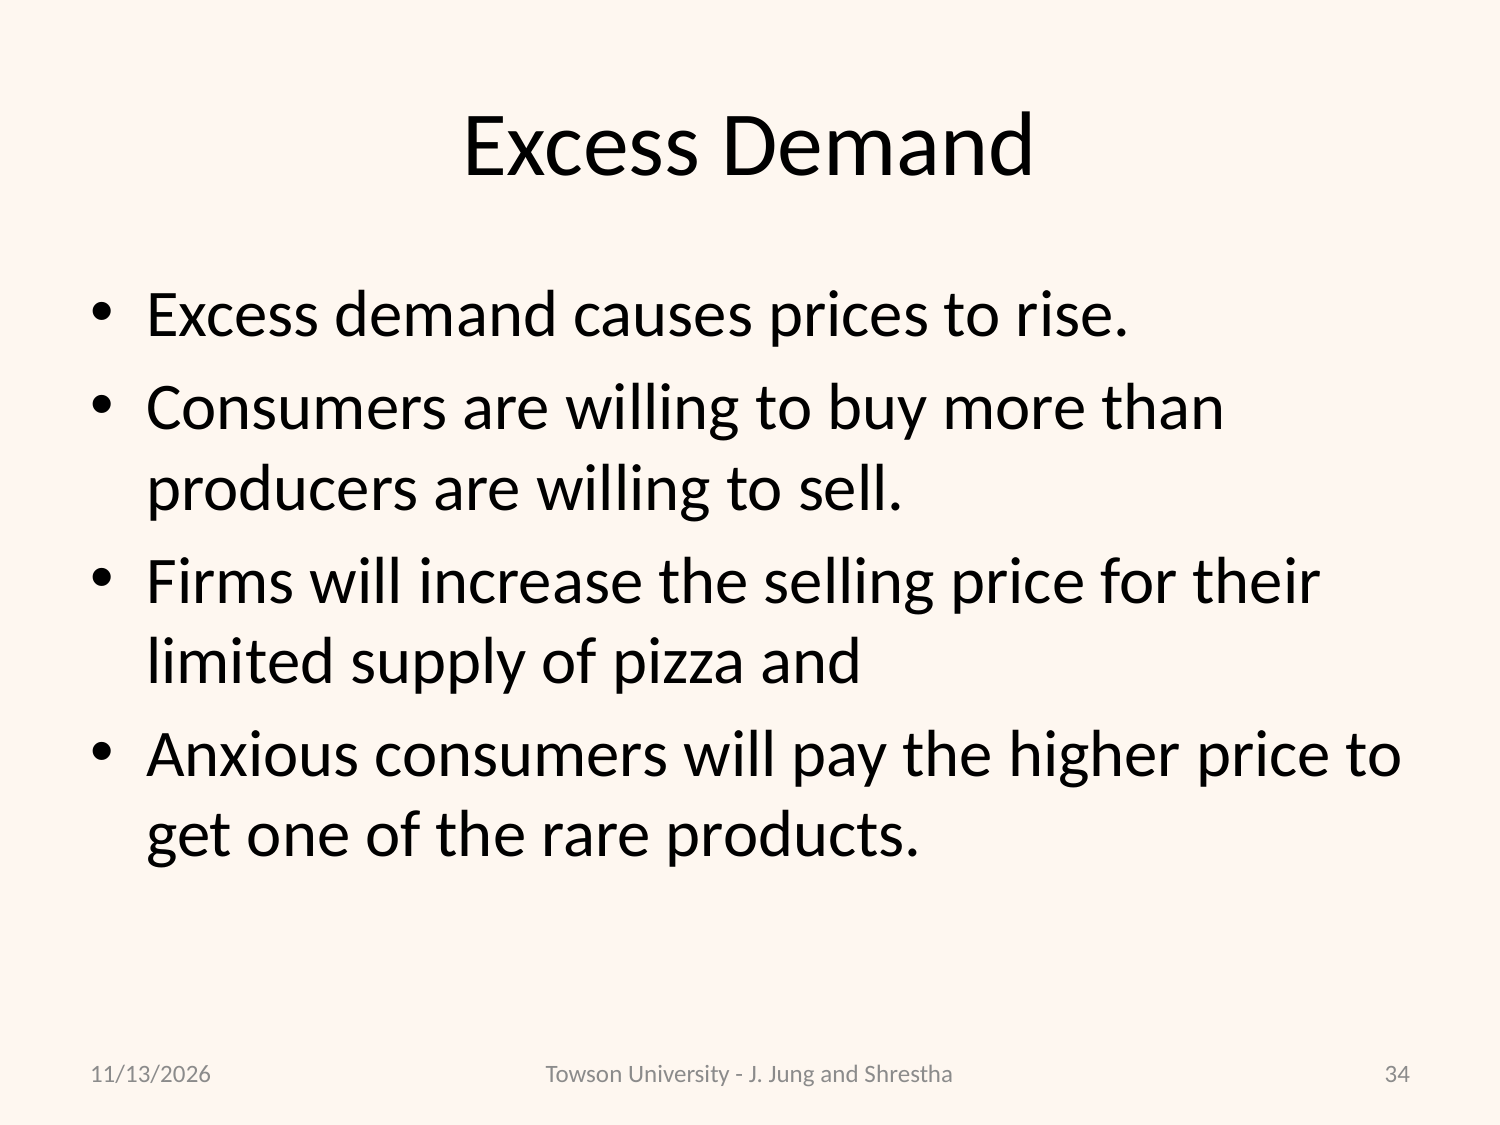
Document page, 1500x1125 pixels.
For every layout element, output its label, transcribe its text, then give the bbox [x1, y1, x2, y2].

title Excess Demand [75, 45, 1425, 233]
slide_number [75, 1042, 425, 1103]
slide_number 34 [1074, 1042, 1425, 1103]
footer Towson University - J. Jung and Shrestha [512, 1042, 988, 1103]
list Excess demand causes prices to rise. Consumers are willing to buy more than producers are willing to sell. Firms will increase the selling price for their limited supply of pizza and Anxious consumers will pay the higher price to get one of the rare products. [75, 262, 1425, 1005]
